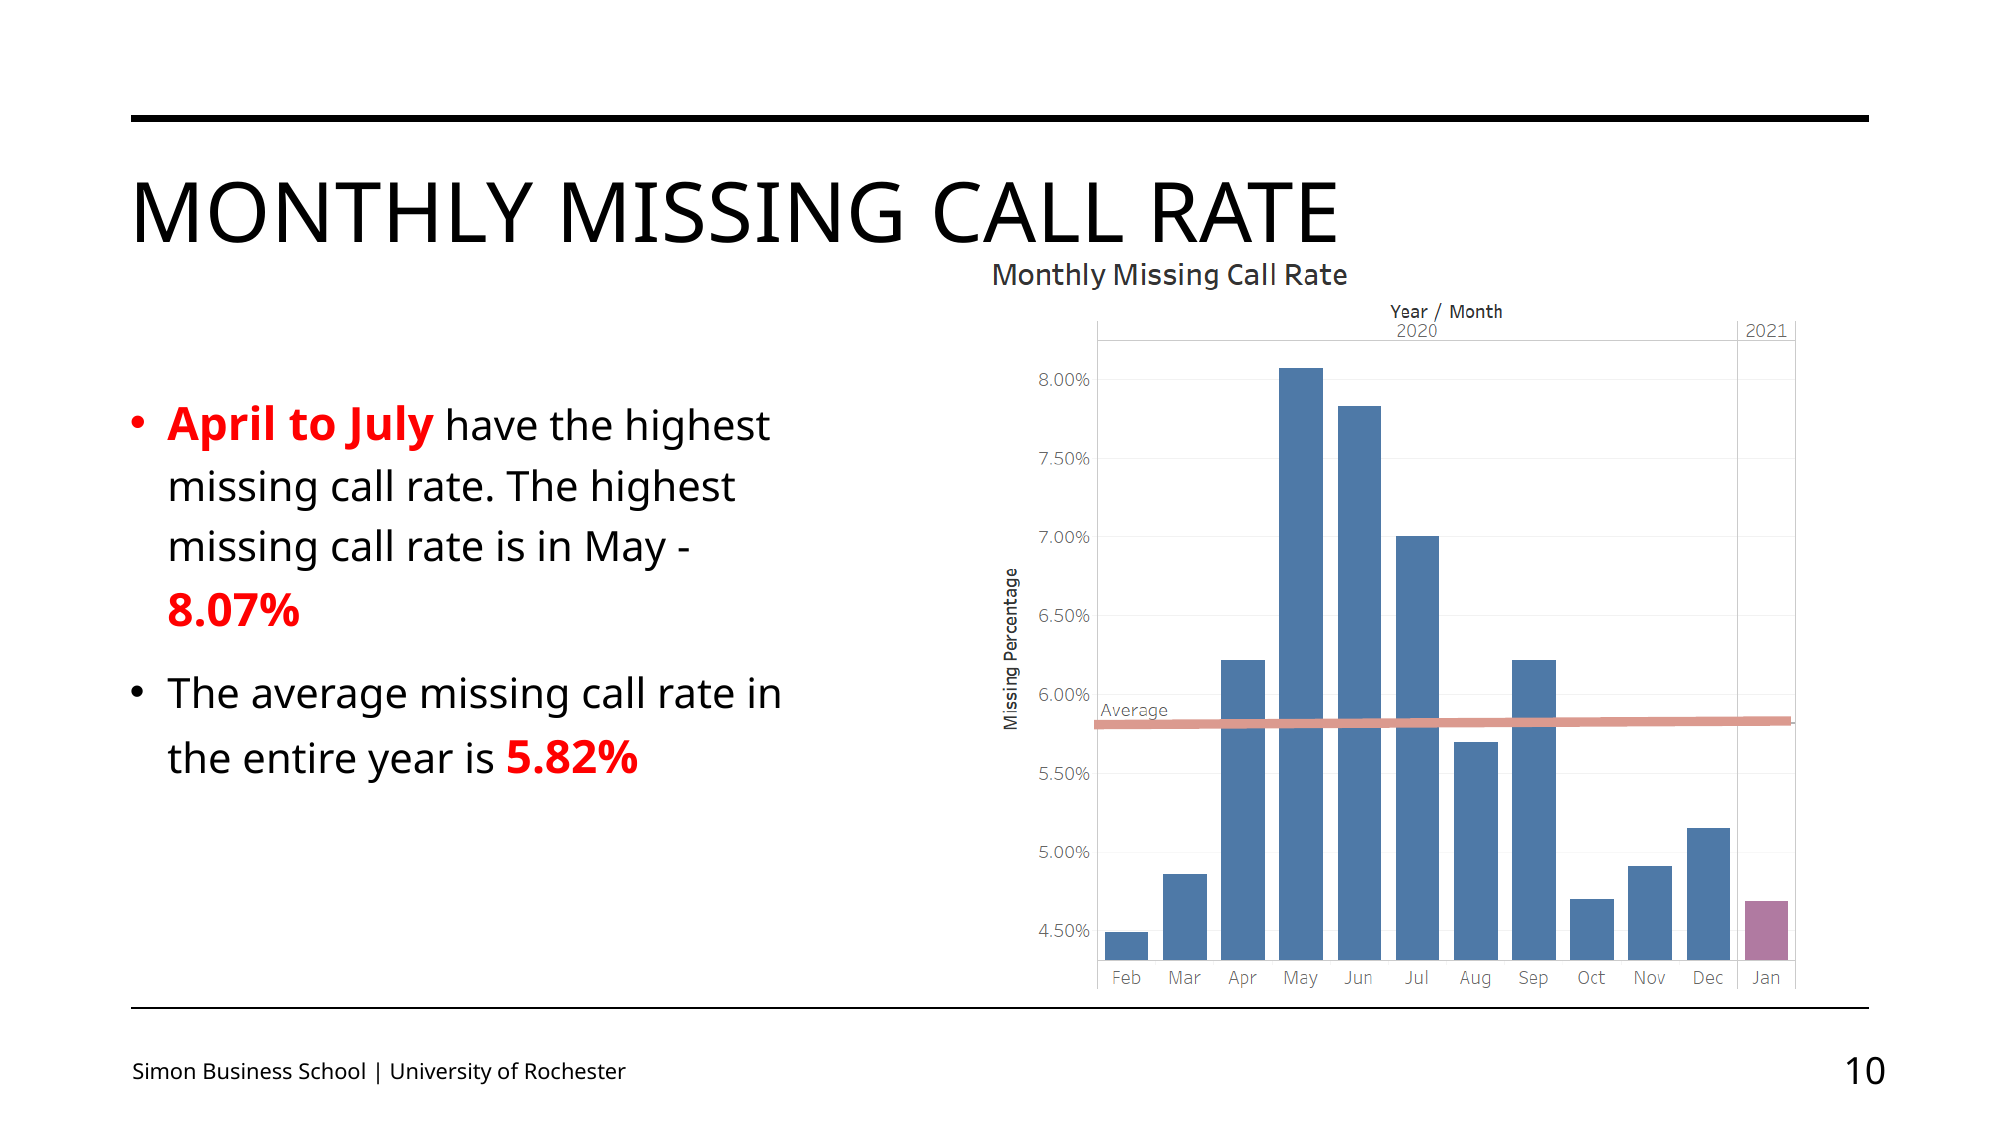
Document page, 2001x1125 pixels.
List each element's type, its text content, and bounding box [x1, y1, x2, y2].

list April to July have the highest missing call rate. The highest missing call rate is in May - 8.07% The average missing call rate in the entire year is 5.82% [114, 376, 801, 973]
title Monthly Missing Call rate [114, 151, 1869, 377]
slide_number 9 [1791, 1042, 1902, 1103]
picture [987, 253, 1818, 994]
footer Simon Business School | University of Rochester [117, 1042, 862, 1103]
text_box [1094, 720, 1791, 725]
